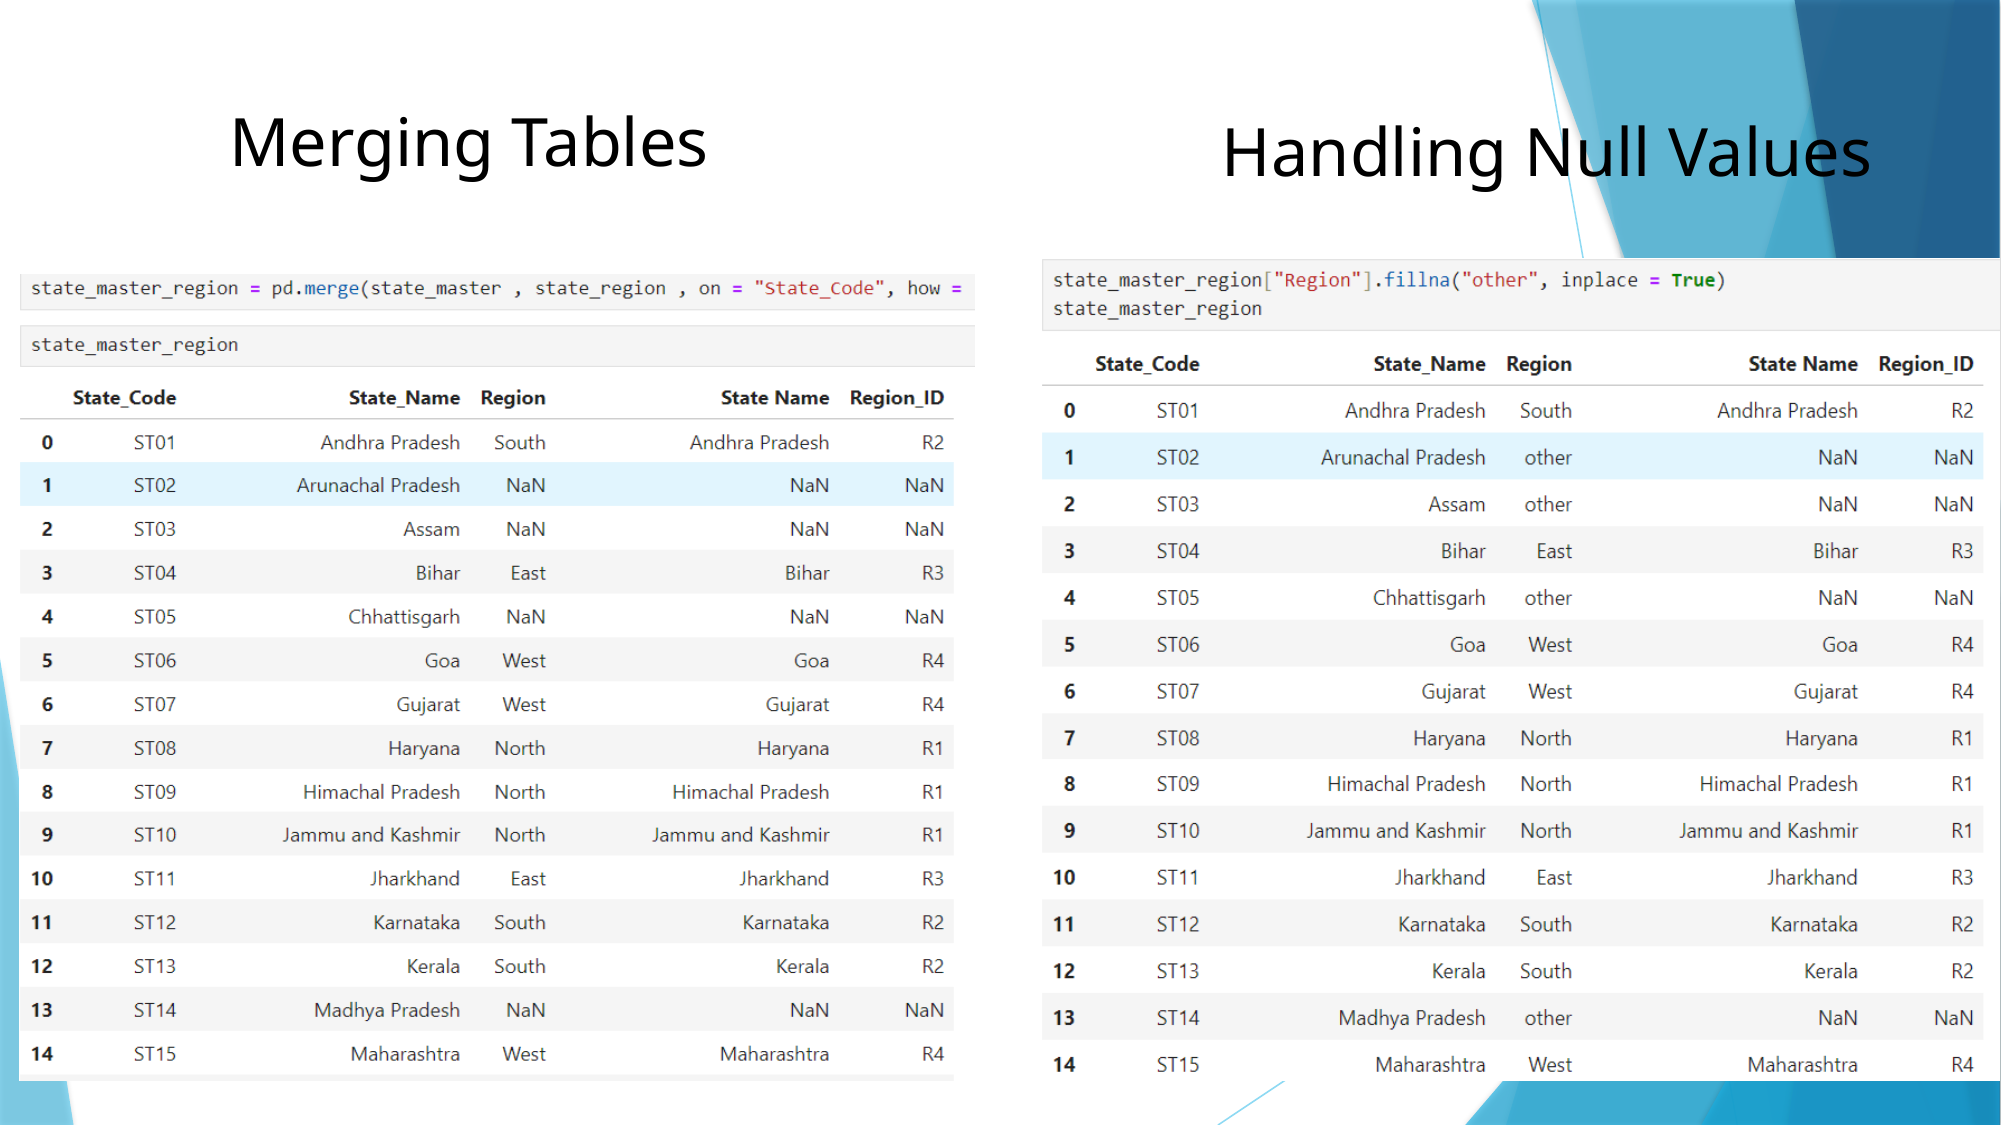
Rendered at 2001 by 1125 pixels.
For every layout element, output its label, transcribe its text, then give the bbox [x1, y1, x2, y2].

text_box Merging Tables [214, 91, 749, 187]
picture [18, 273, 975, 1081]
picture [1040, 257, 2000, 1081]
text_box Handling Null Values [1207, 102, 1889, 198]
